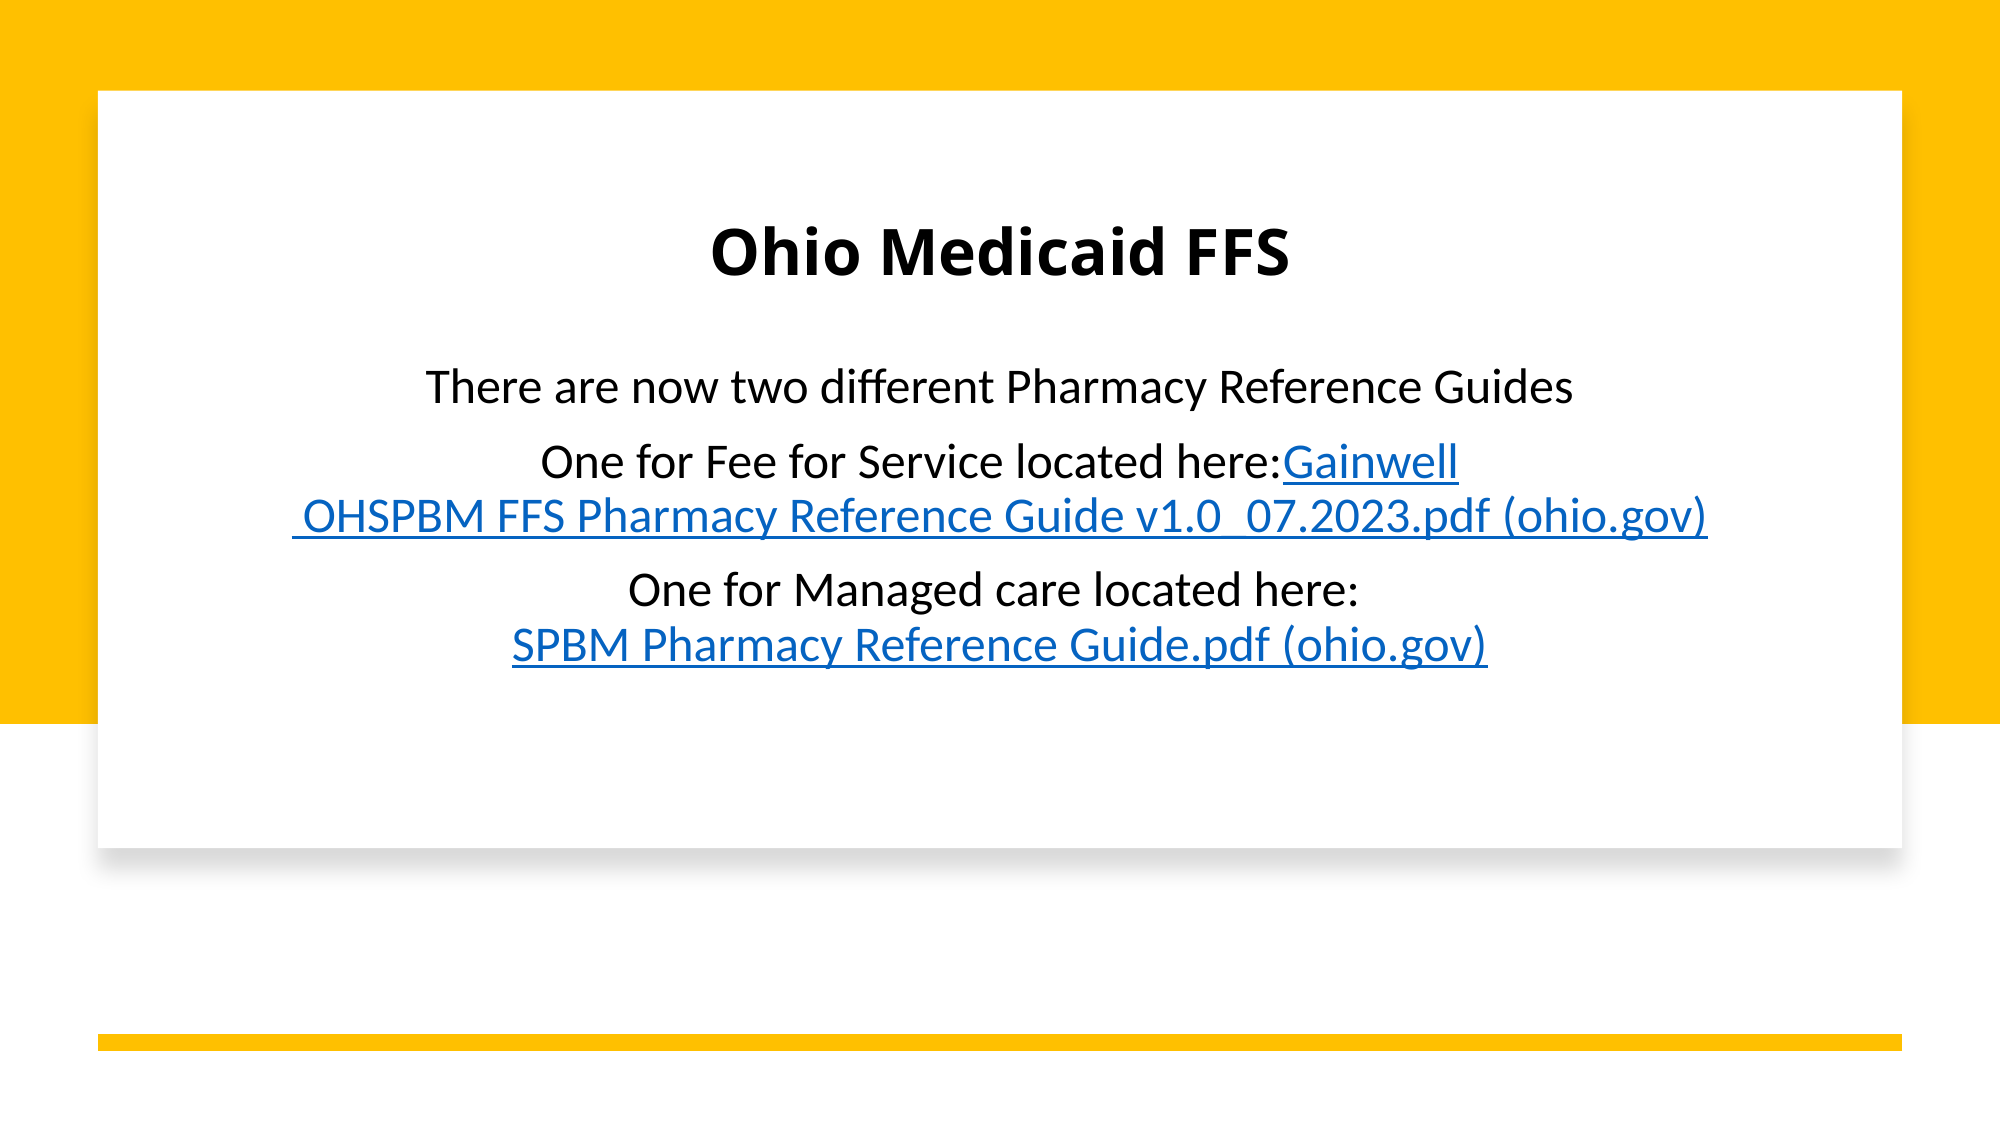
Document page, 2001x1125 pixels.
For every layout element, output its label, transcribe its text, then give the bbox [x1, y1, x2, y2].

text_box [97, 89, 1903, 849]
subtitle There are now two different Pharmacy Reference Guides One for Fee for Service located here:Gainwell OHSPBM FFS Pharmacy Reference Guide v1.0_07.2023.pdf (ohio.gov) One for Managed care located here: SPBM Pharmacy Reference Guide.pdf (ohio.gov) [249, 296, 1750, 960]
title Ohio Medicaid FFS [249, 212, 1750, 296]
text_box [0, 0, 2000, 725]
text_box [0, 725, 2000, 1125]
